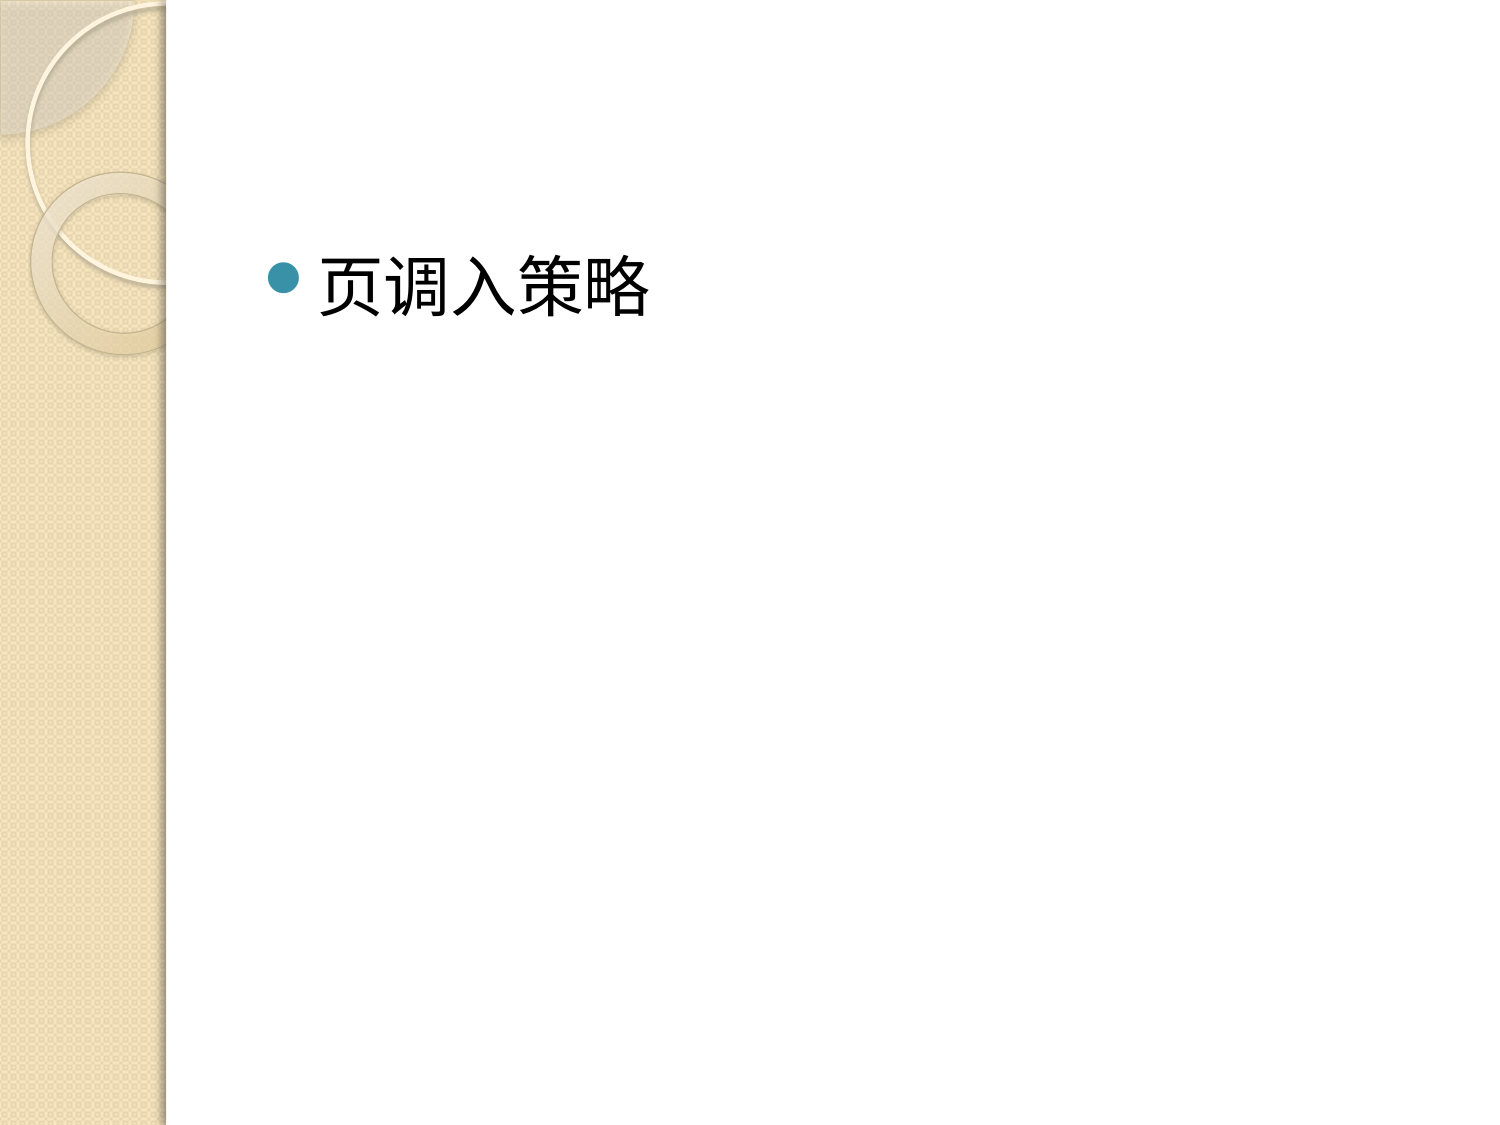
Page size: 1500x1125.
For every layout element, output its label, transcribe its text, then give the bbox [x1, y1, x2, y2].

list 页调入策略 [235, 237, 1466, 1025]
